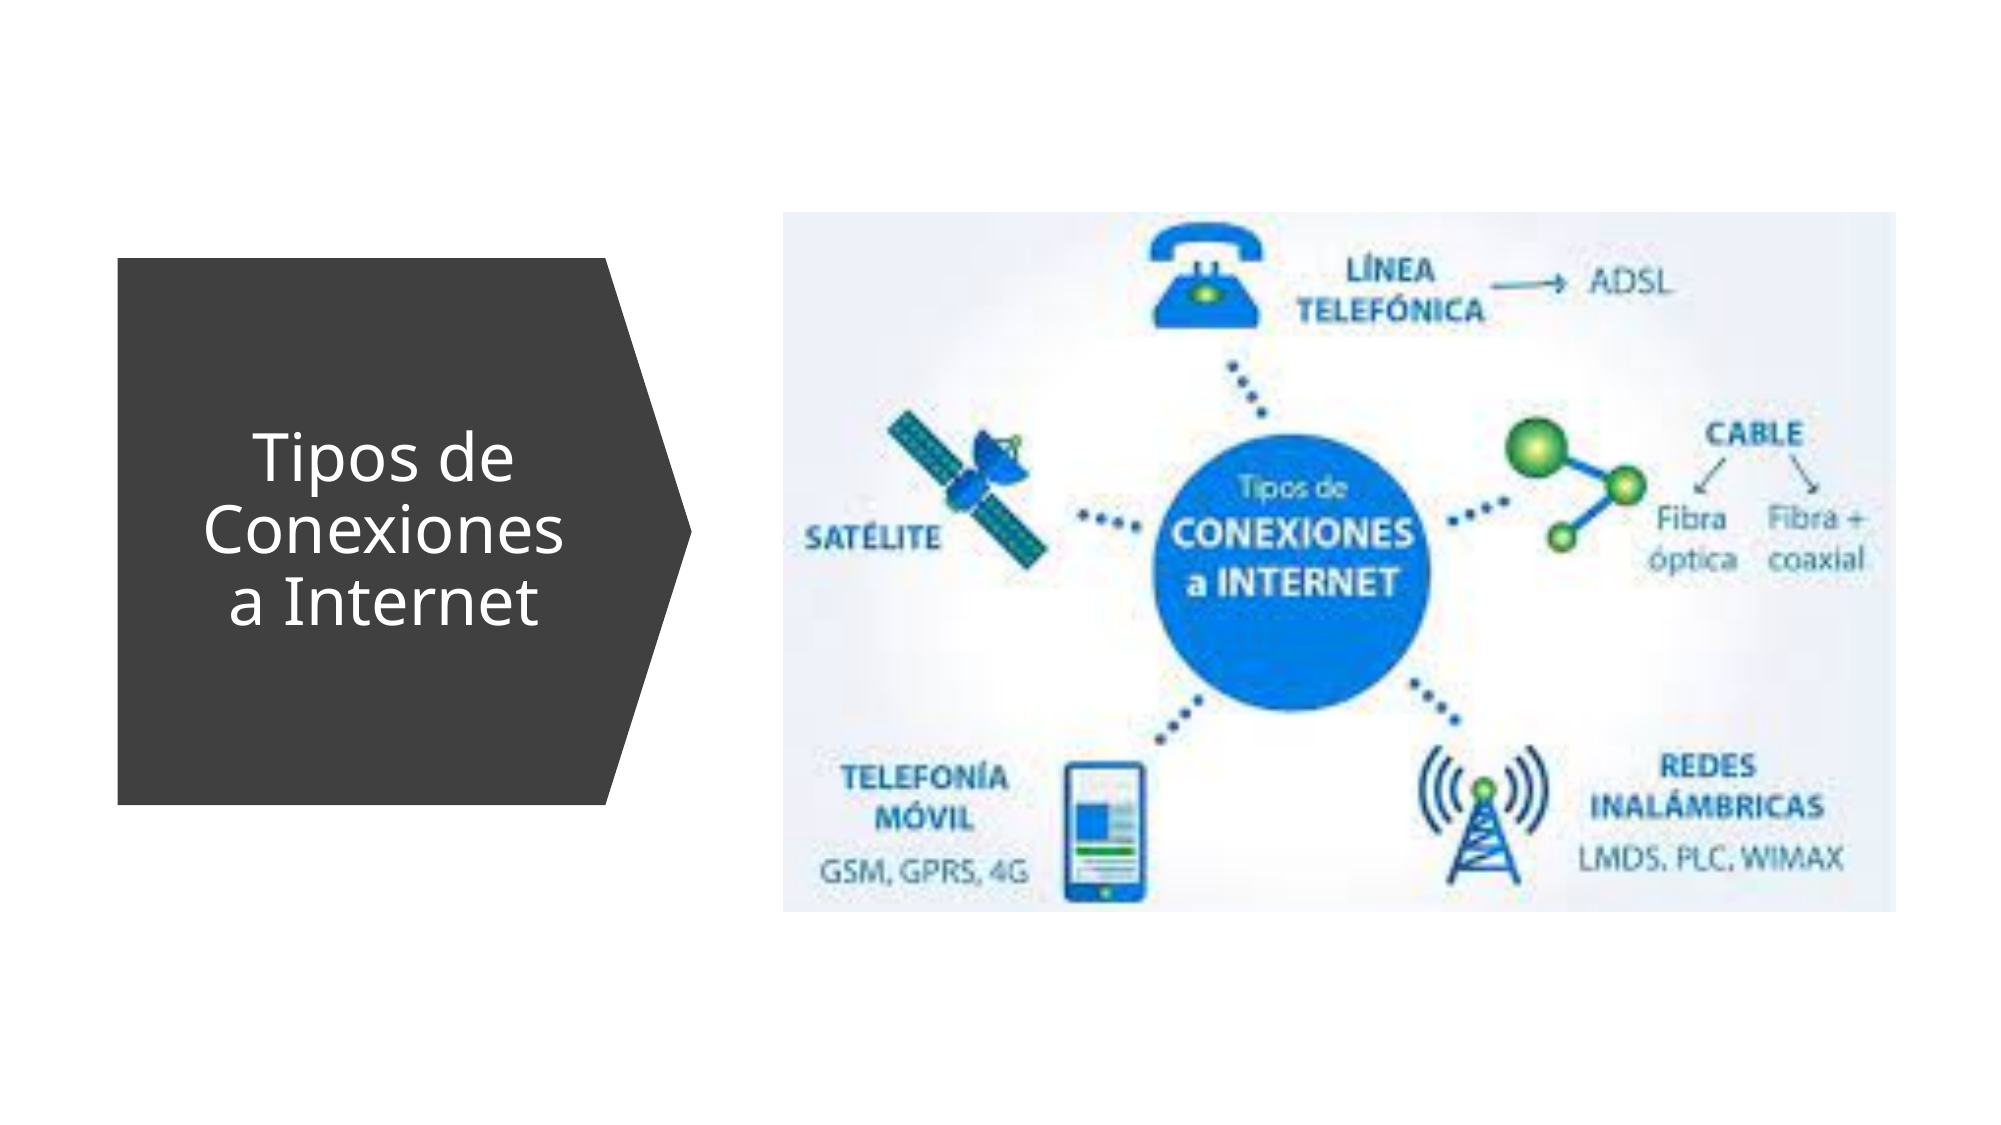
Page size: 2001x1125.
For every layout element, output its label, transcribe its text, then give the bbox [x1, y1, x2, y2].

title Tipos de Conexiones a Internet [168, 322, 601, 741]
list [783, 212, 1896, 913]
text_box [116, 257, 693, 807]
